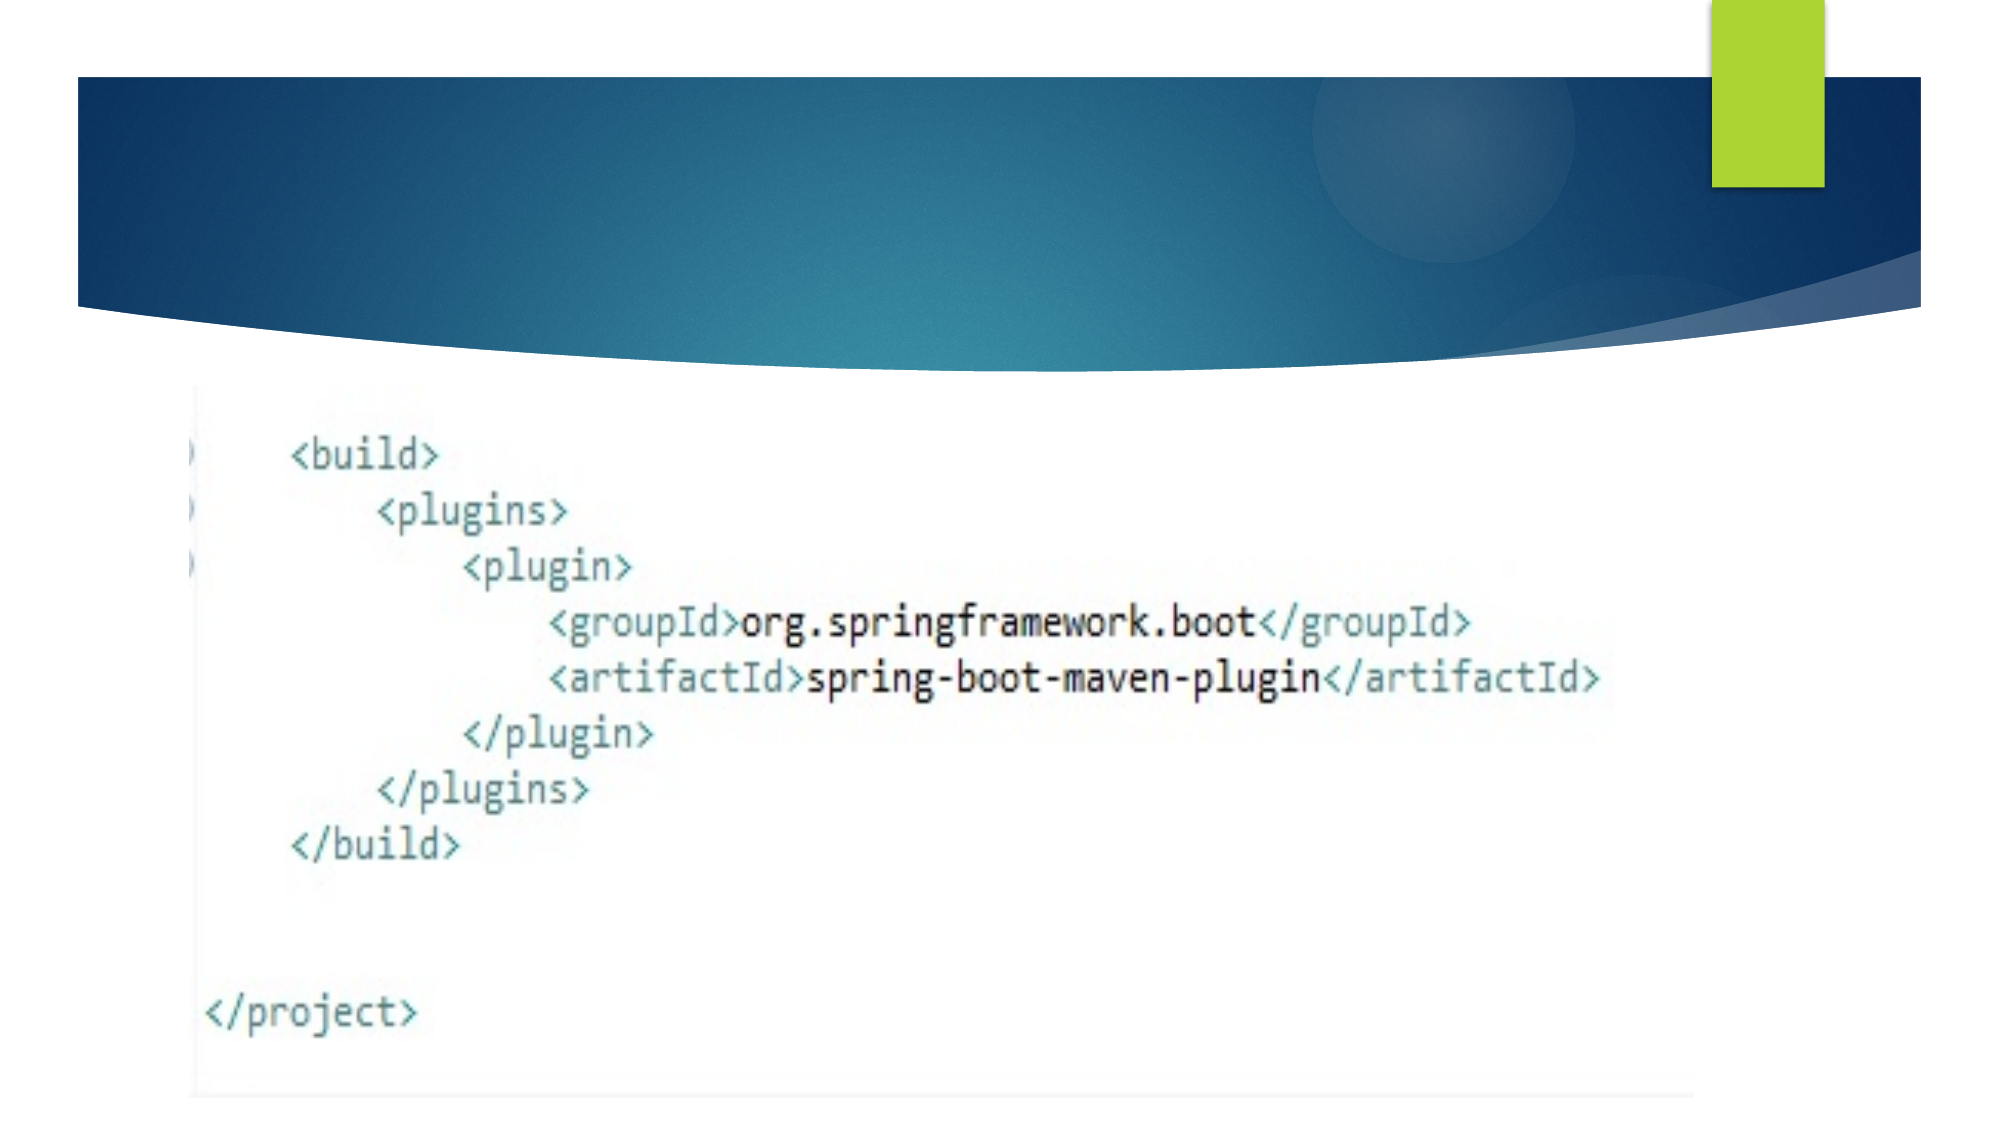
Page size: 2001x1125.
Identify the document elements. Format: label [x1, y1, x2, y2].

list [189, 385, 1694, 1099]
